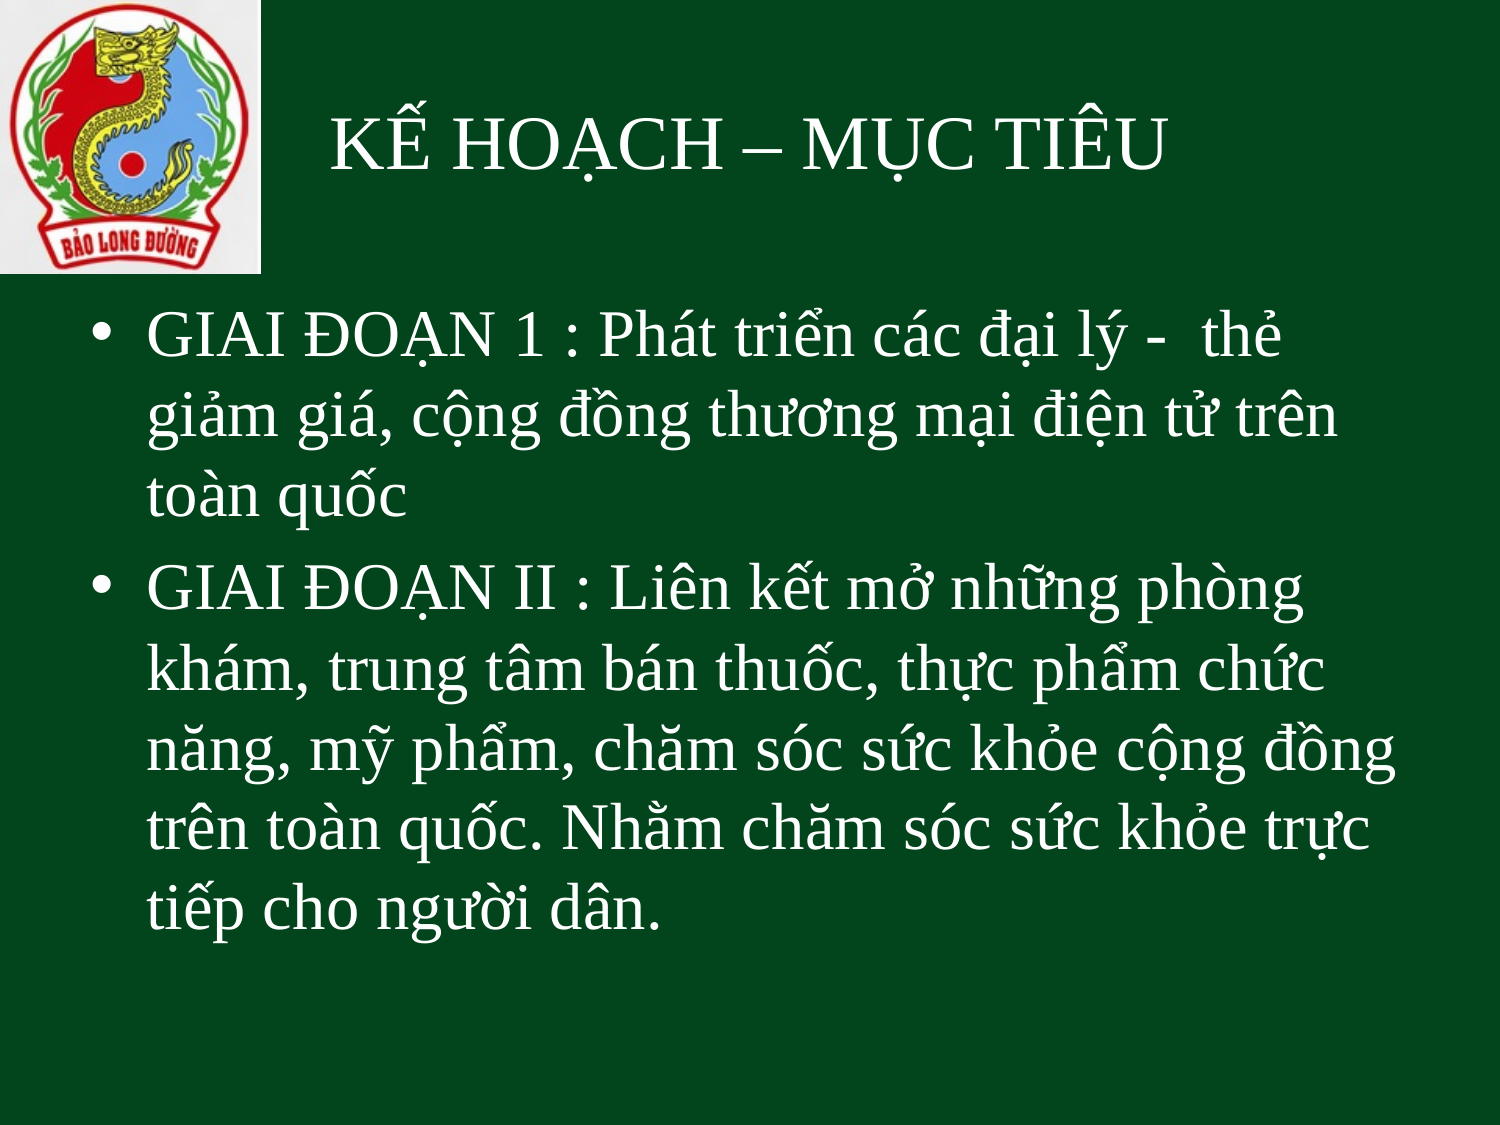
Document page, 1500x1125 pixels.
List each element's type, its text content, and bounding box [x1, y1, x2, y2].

picture [0, 0, 262, 274]
title KẾ HOẠCH – MỤC TIÊU [265, 45, 1425, 233]
list GIAI ĐOẠN 1 : Phát triển các đại lý - thẻ giảm giá, cộng đồng thương mại điện tử trên toàn quốc GIAI ĐOẠN II : Liên kết mở những phòng khám, trung tâm bán thuốc, thực phẩm chức năng, mỹ phẩm, chăm sóc sức khỏe cộng đồng trên toàn quốc. Nhằm chăm sóc sức khỏe trực tiếp cho người dân. [75, 282, 1425, 1025]
